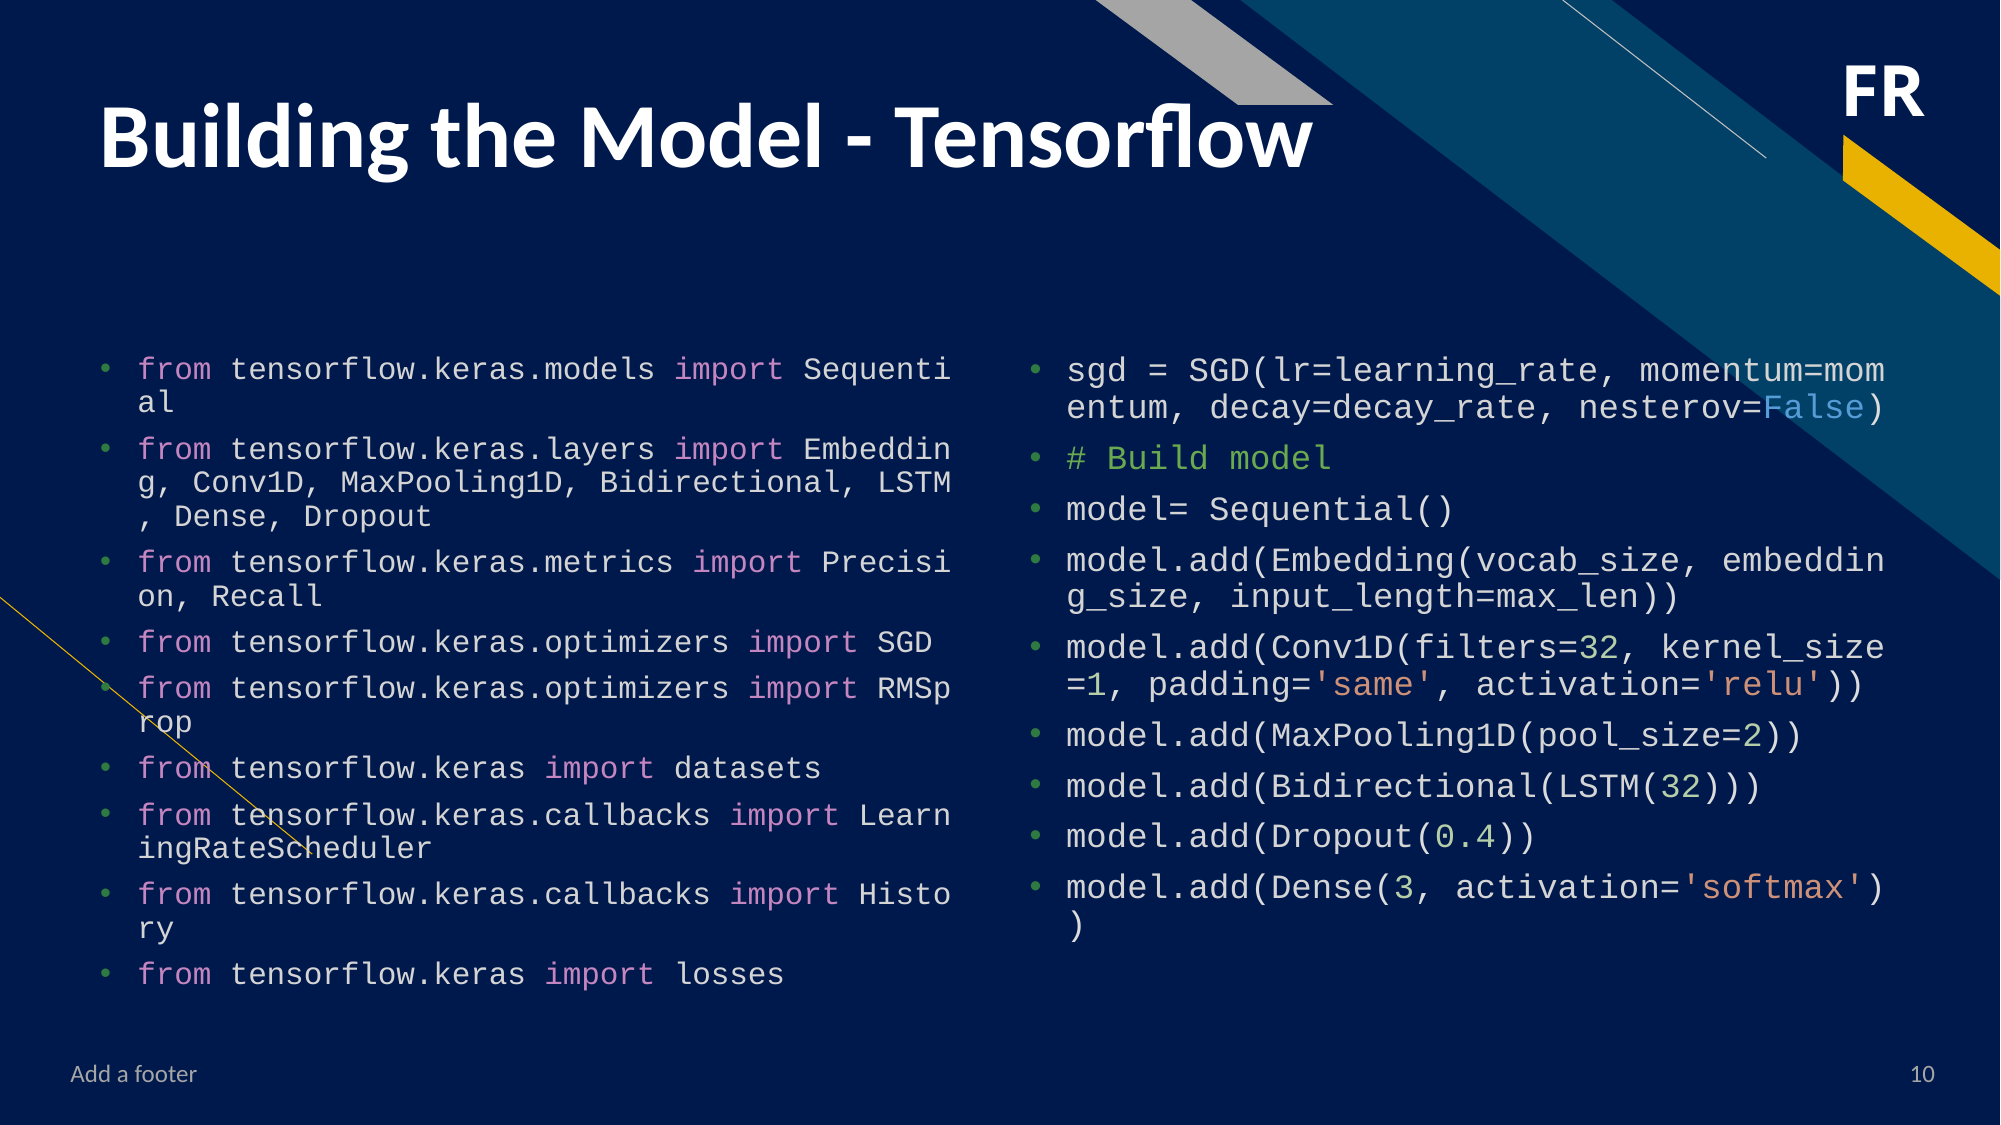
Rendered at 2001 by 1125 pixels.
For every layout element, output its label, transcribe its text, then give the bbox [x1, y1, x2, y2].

list from tensorflow.keras.models import Sequential from tensorflow.keras.layers import Embedding, Conv1D, MaxPooling1D, Bidirectional, LSTM, Dense, Dropout from tensorflow.keras.metrics import Precision, Recall from tensorflow.keras.optimizers import SGD from tensorflow.keras.optimizers import RMSprop from tensorflow.keras import datasets from tensorflow.keras.callbacks import LearningRateScheduler from tensorflow.keras.callbacks import History from tensorflow.keras import losses [85, 345, 984, 1004]
list sgd = SGD(lr=learning_rate, momentum=momentum, decay=decay_rate, nesterov=False) # Build model model= Sequential() model.add(Embedding(vocab_size, embedding_size, input_length=max_len)) model.add(Conv1D(filters=32, kernel_size=1, padding='same', activation='relu')) model.add(MaxPooling1D(pool_size=2)) model.add(Bidirectional(LSTM(32))) model.add(Dropout(0.4)) model.add(Dense(3, activation='softmax')) [1014, 345, 1914, 1004]
title Building the Model - Tensorflow [85, 34, 1453, 187]
slide_number 10 [1828, 1042, 1950, 1103]
footer Add a footer [55, 1042, 731, 1103]
